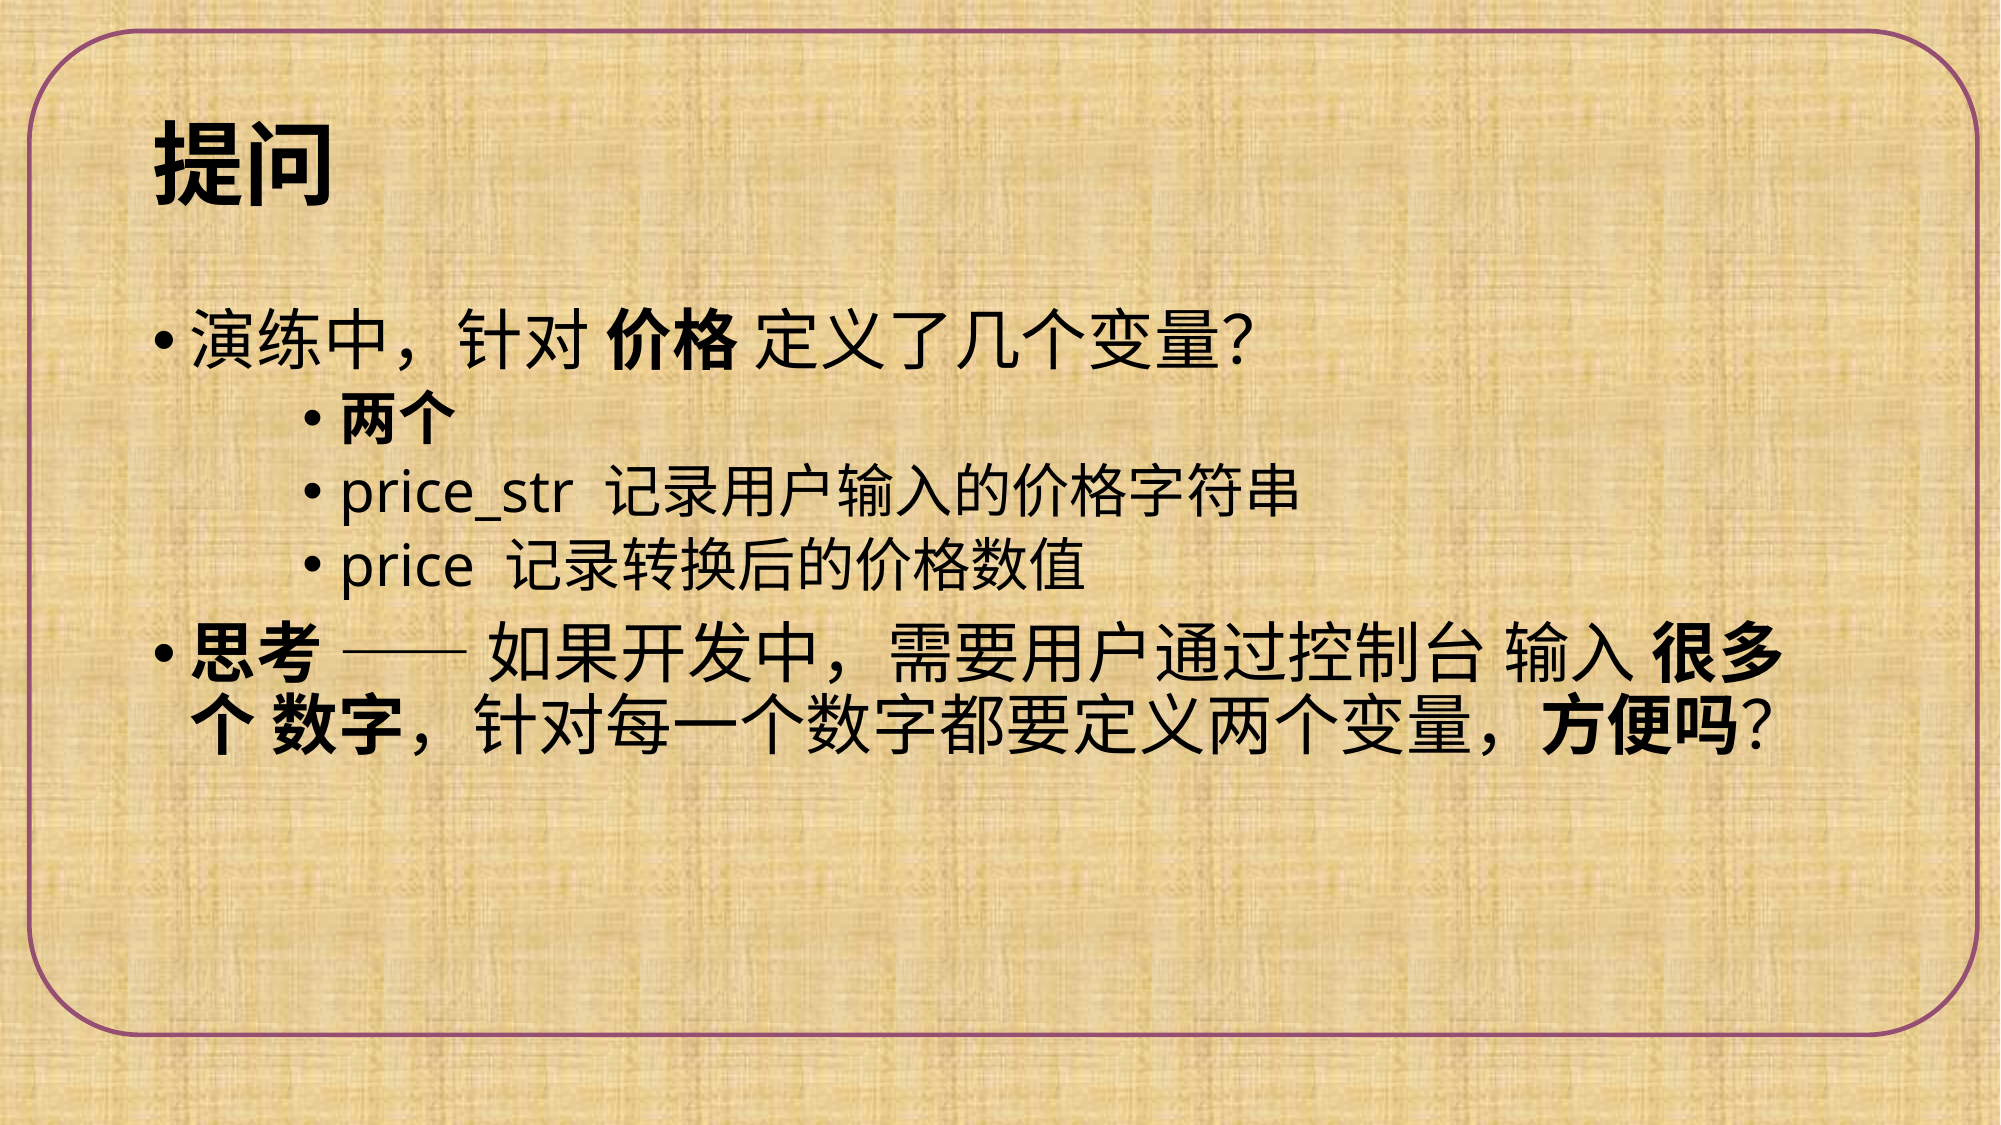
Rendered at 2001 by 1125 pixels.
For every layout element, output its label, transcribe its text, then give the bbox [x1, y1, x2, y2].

title 提问 [137, 59, 1863, 278]
picture [0, 0, 2001, 1125]
list 演练中，针对 价格 定义了几个变量？ 两个 price_str 记录用户输入的价格字符串 price 记录转换后的价格数值 思考 —— 如果开发中，需要用户通过控制台 输入 很多个 数字，针对每一个数字都要定义两个变量，方便吗？ [137, 299, 1863, 1014]
